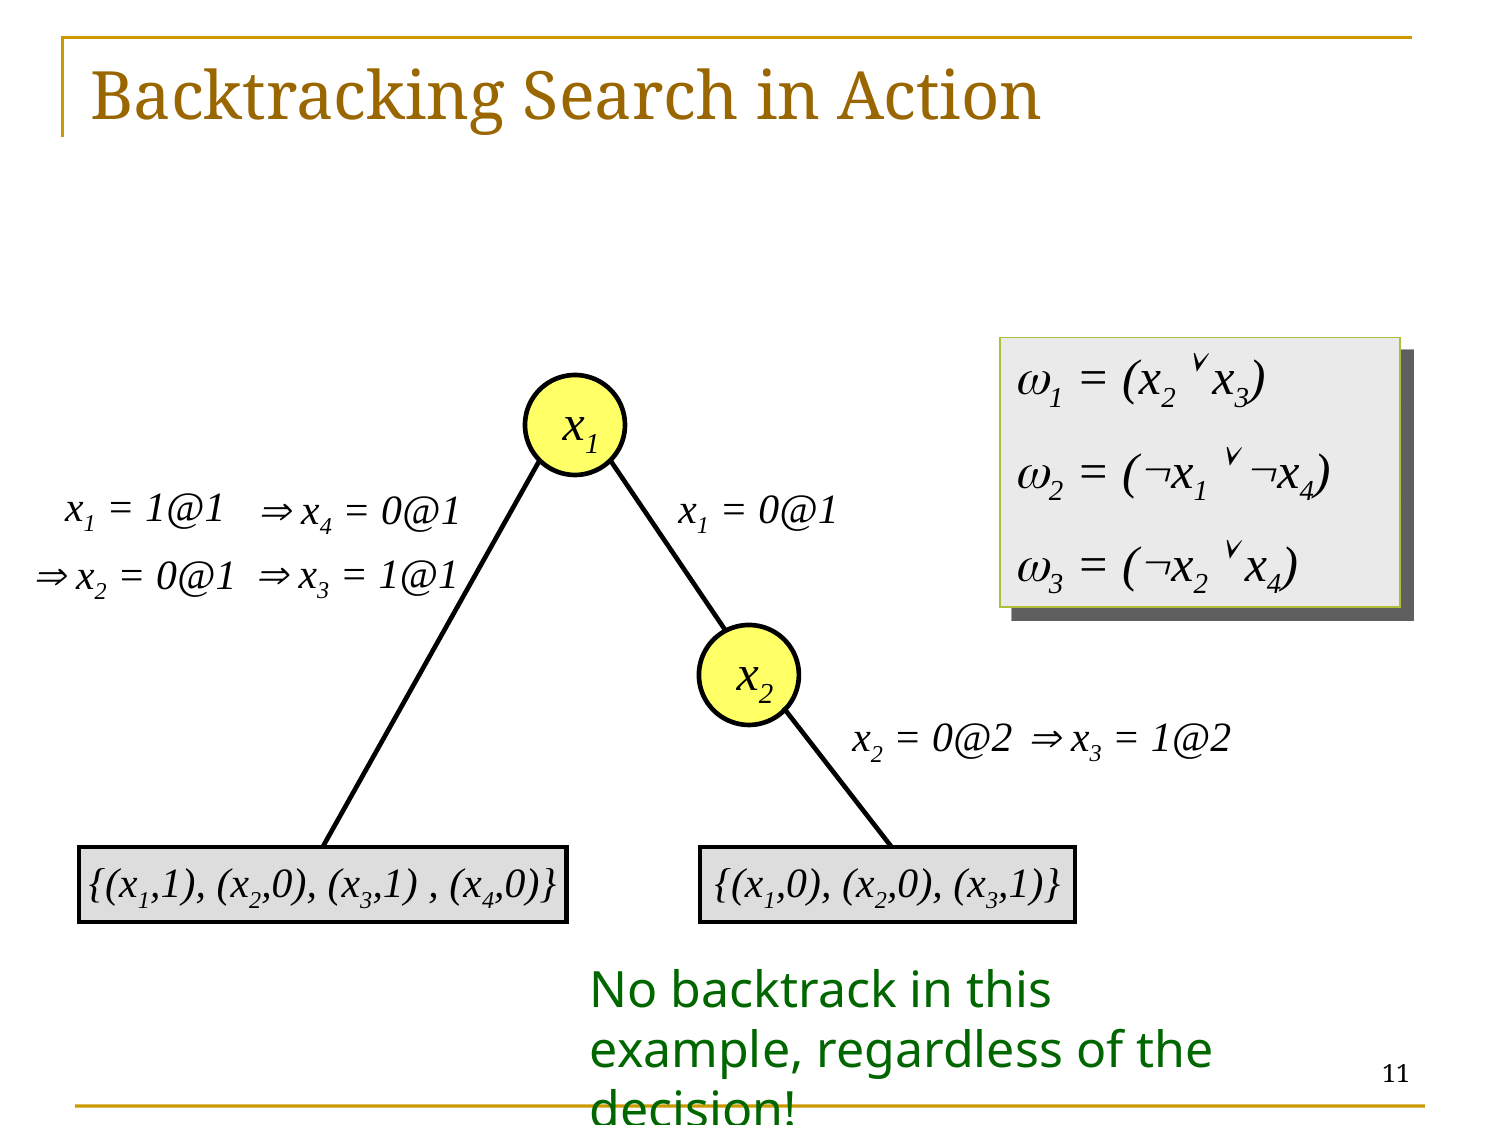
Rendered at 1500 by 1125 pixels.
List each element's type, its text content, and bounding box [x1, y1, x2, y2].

text_box No backtrack in this example, regardless of the decision! [574, 949, 1263, 1125]
text_box x1 [525, 375, 625, 475]
text_box {(x1,1), (x2,0), (x3,1) , (x4,0)} [78, 847, 567, 923]
text_box x1 = 1@1 [37, 464, 251, 540]
text_box  x3 = 1@2 [1012, 702, 1263, 774]
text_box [322, 460, 540, 848]
text_box 1 = (x2  x3) 2 = (x1  x4) 3 = (x2  x4) [999, 337, 1400, 607]
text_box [698, 624, 892, 848]
slide_number 11 [1263, 1024, 1425, 1100]
text_box x2 = 0@2 [898, 694, 1075, 775]
title Backtracking Search in Action [74, 45, 1426, 233]
text_box  x3 = 1@1 [240, 539, 317, 611]
text_box  x2 = 0@1 [17, 540, 268, 612]
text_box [610, 460, 902, 640]
text_box {(x1,0), (x2,0), (x3,1)} [699, 847, 1075, 923]
text_box  x4 = 0@1 [242, 475, 317, 539]
